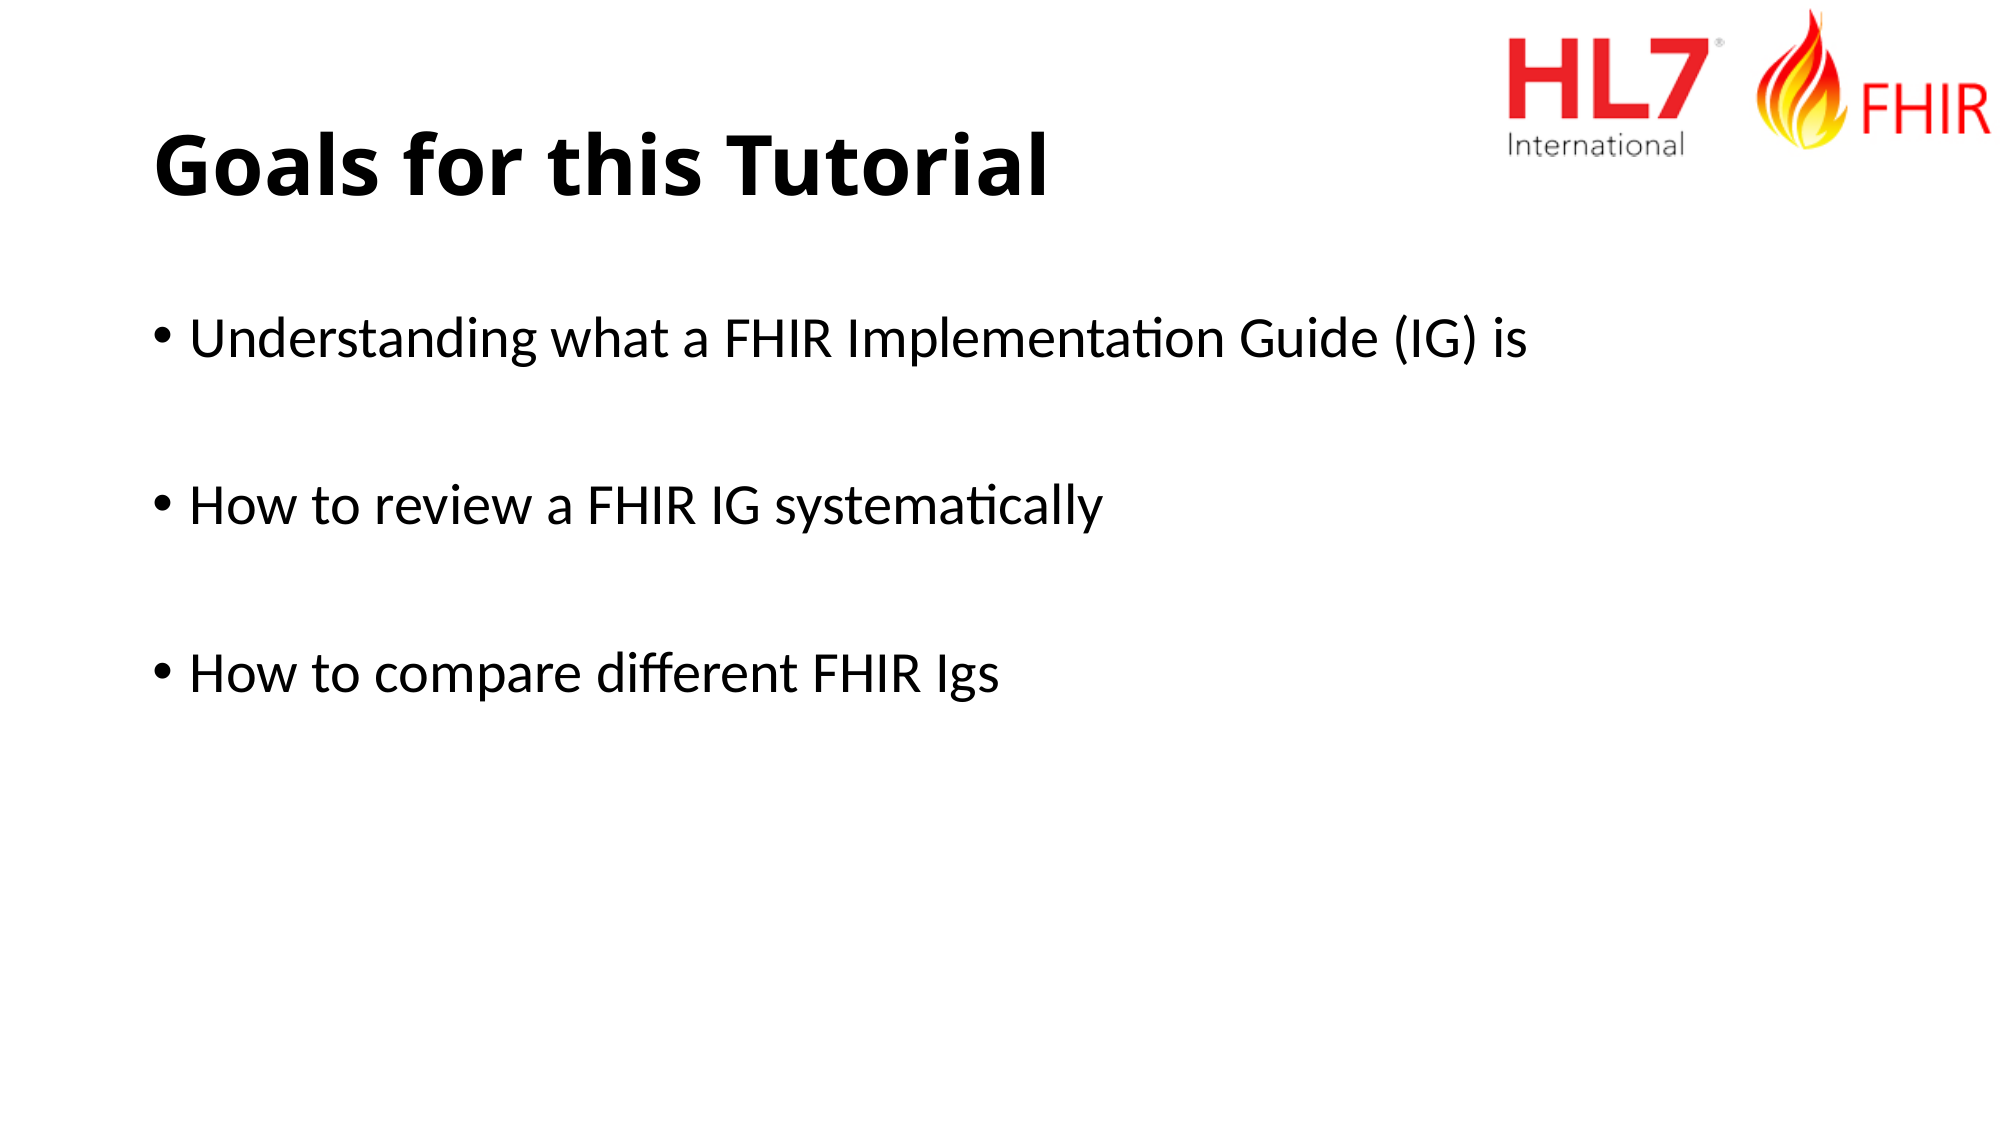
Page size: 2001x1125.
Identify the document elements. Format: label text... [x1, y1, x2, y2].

picture [1746, 0, 2000, 157]
title Goals for this Tutorial [137, 59, 1863, 278]
picture [1508, 37, 1725, 157]
list Understanding what a FHIR Implementation Guide (IG) is How to review a FHIR IG systematically How to compare different FHIR Igs [137, 299, 1863, 1014]
